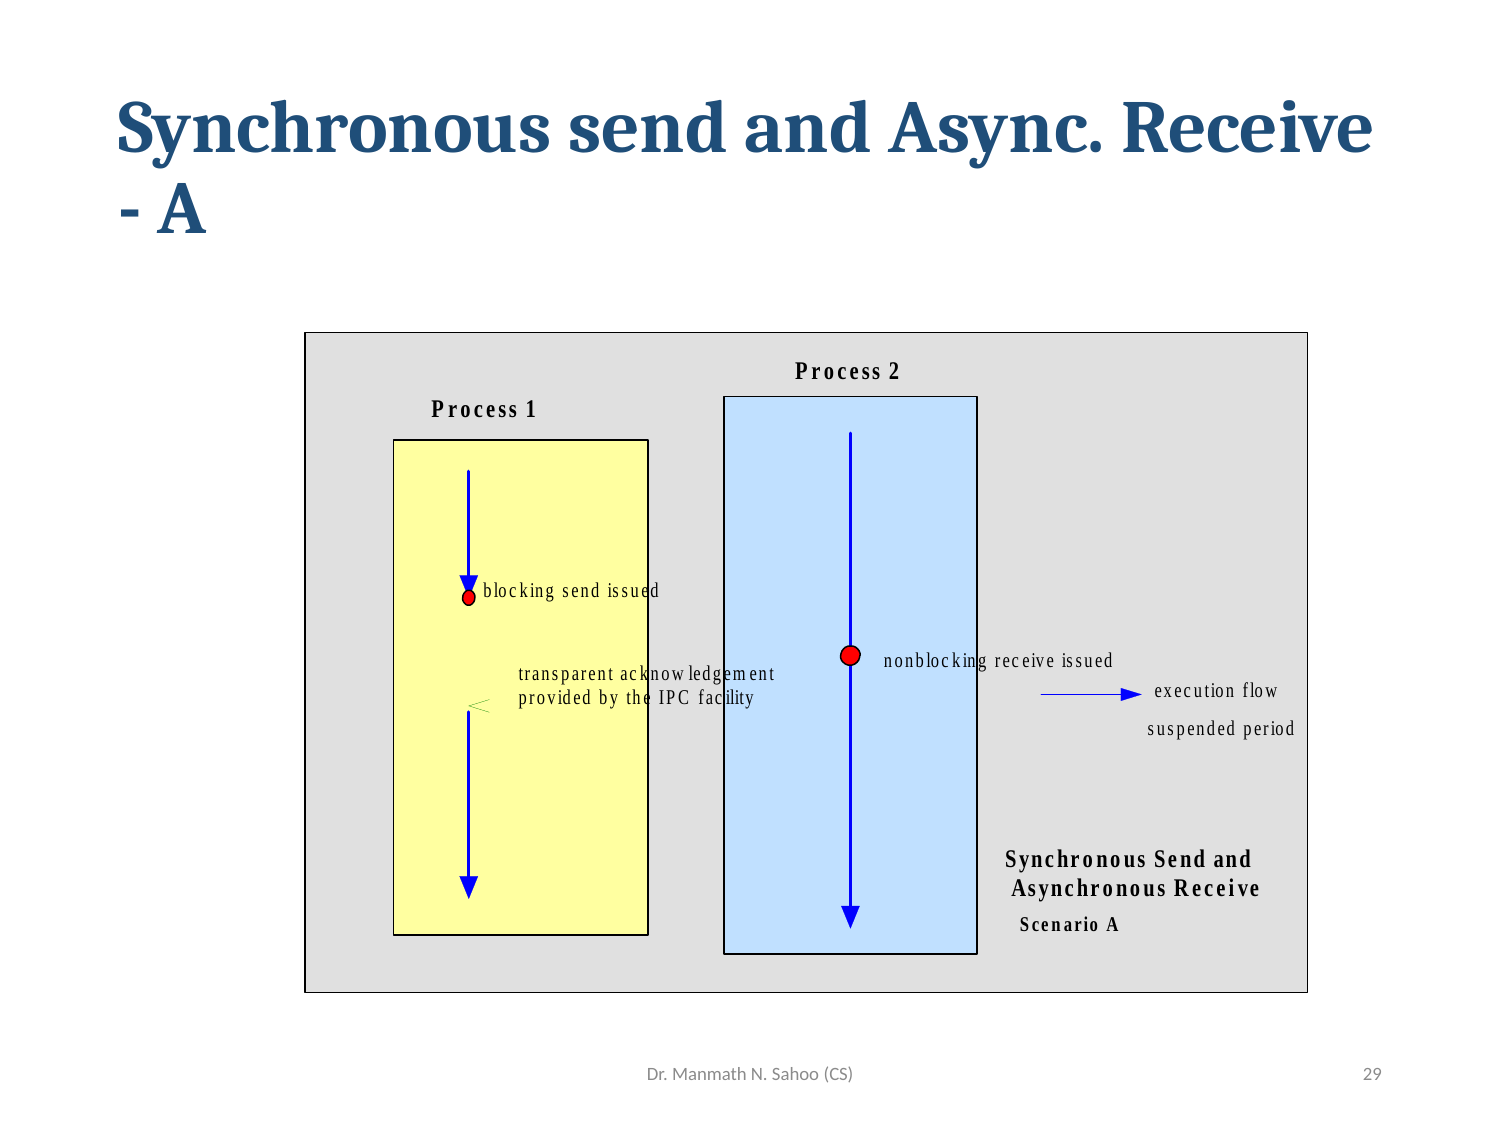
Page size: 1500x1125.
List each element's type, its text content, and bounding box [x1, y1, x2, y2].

footer Dr. Manmath N. Sahoo (CS) [496, 1042, 1004, 1103]
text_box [297, 324, 1316, 1000]
slide_number 29 [1059, 1042, 1397, 1103]
title Synchronous send and Async. Receive - A [103, 59, 1397, 278]
